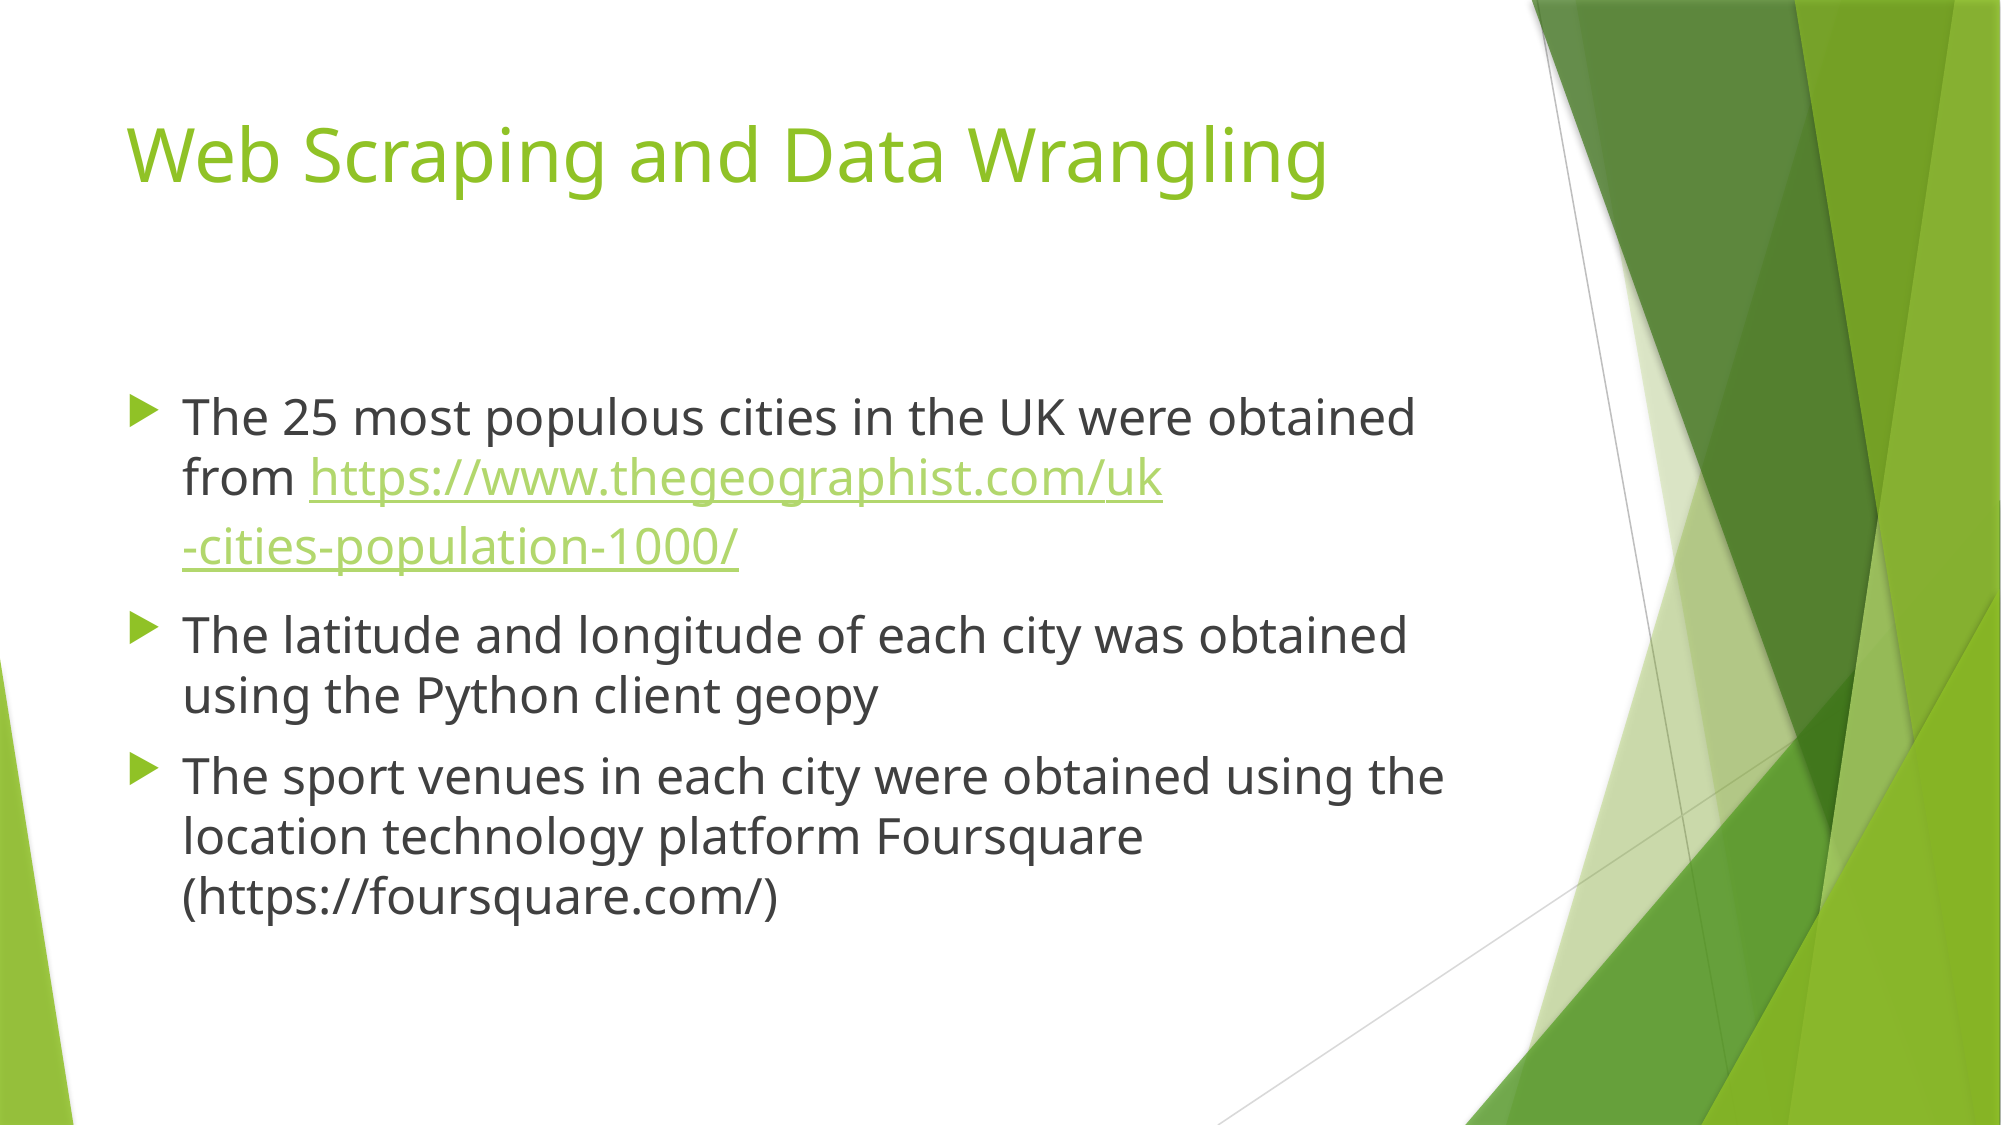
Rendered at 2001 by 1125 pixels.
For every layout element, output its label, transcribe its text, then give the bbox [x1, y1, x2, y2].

title Web Scraping and Data Wrangling [111, 99, 1522, 317]
list The 25 most populous cities in the UK were obtained from https://www.thegeographist.com/uk-cities-population-1000/ The latitude and longitude of each city was obtained using the Python client geopy The sport venues in each city were obtained using the location technology platform Foursquare (https://foursquare.com/) [111, 378, 1522, 942]
